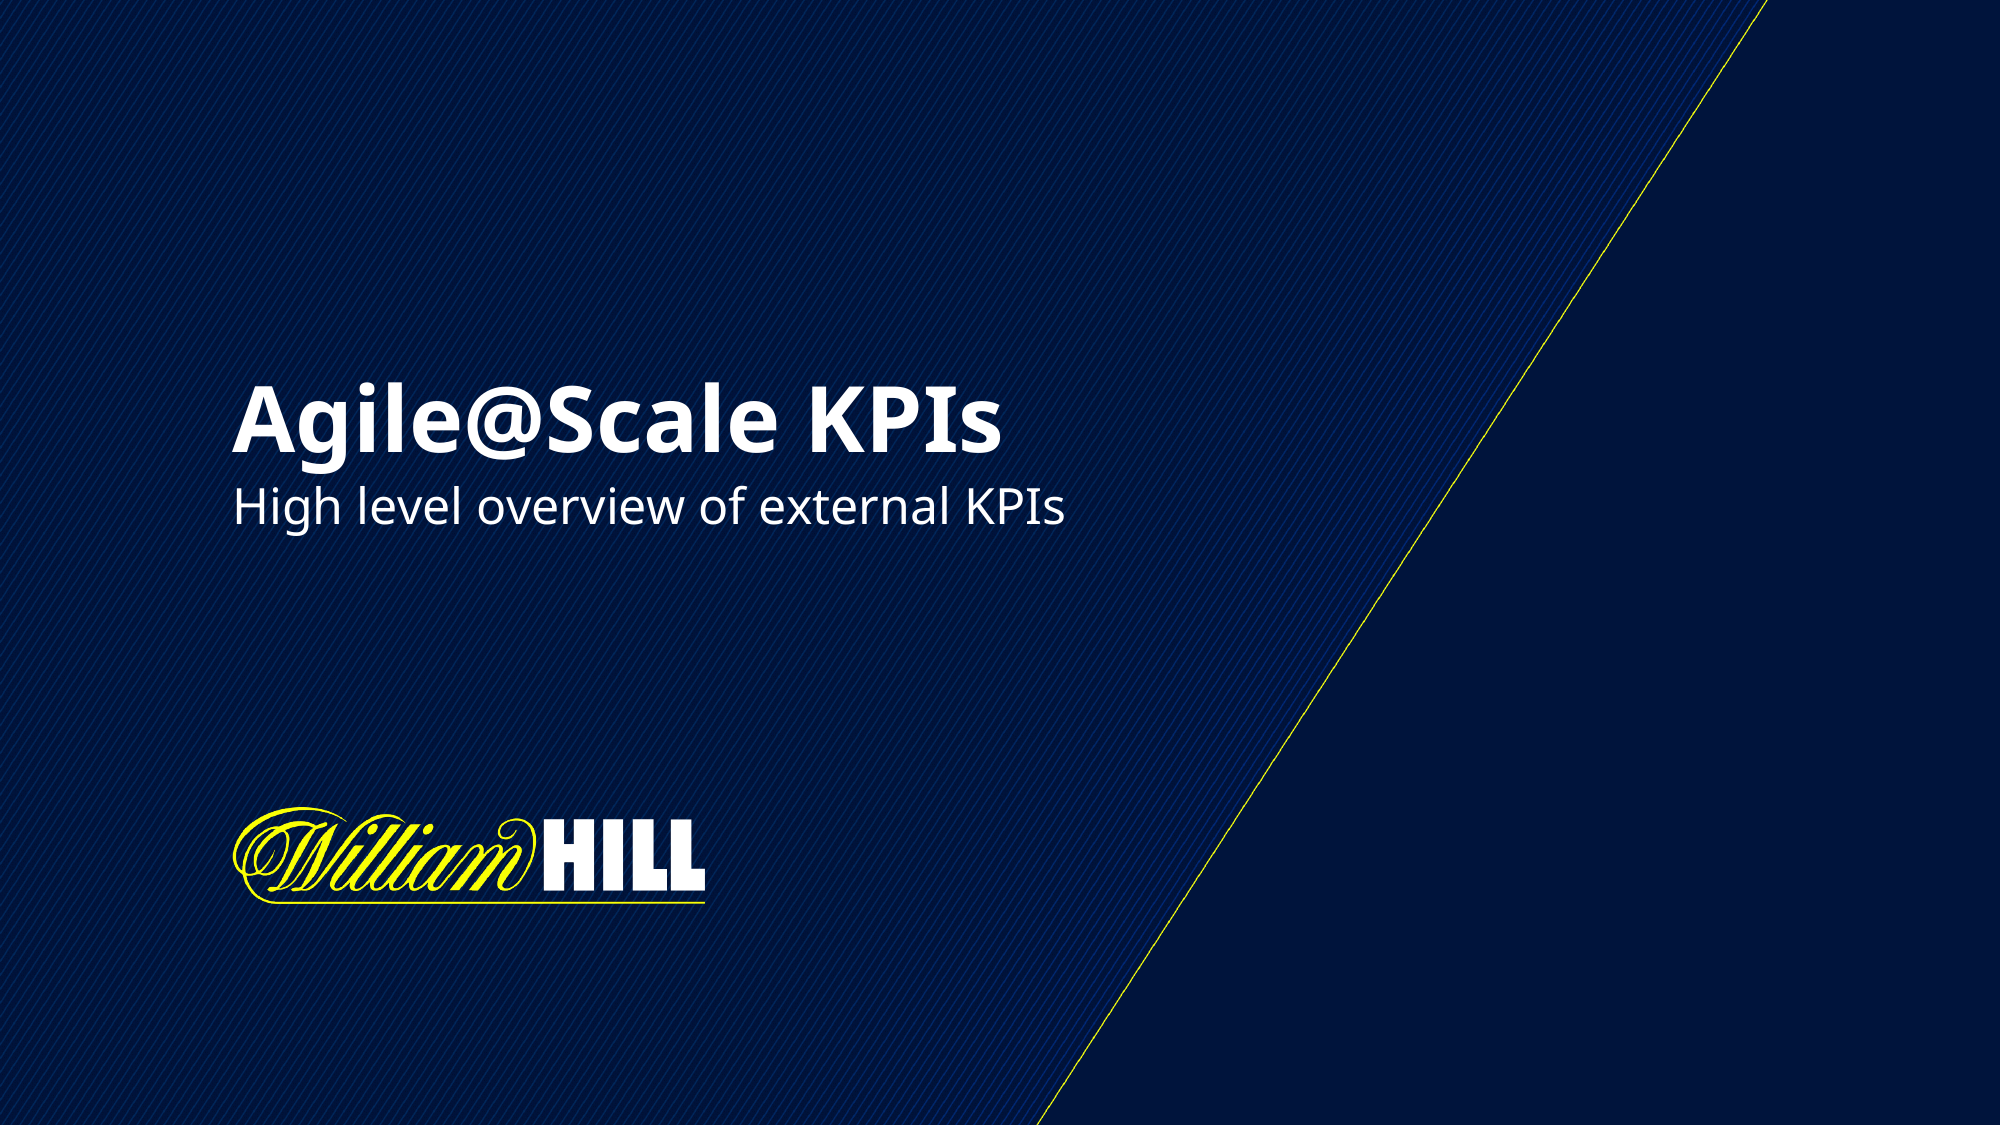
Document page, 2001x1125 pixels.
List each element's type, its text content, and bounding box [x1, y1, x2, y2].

picture [0, 0, 1768, 1125]
title Agile@Scale KPIs [232, 177, 1266, 473]
list High level overview of external KPIs [232, 474, 1266, 770]
